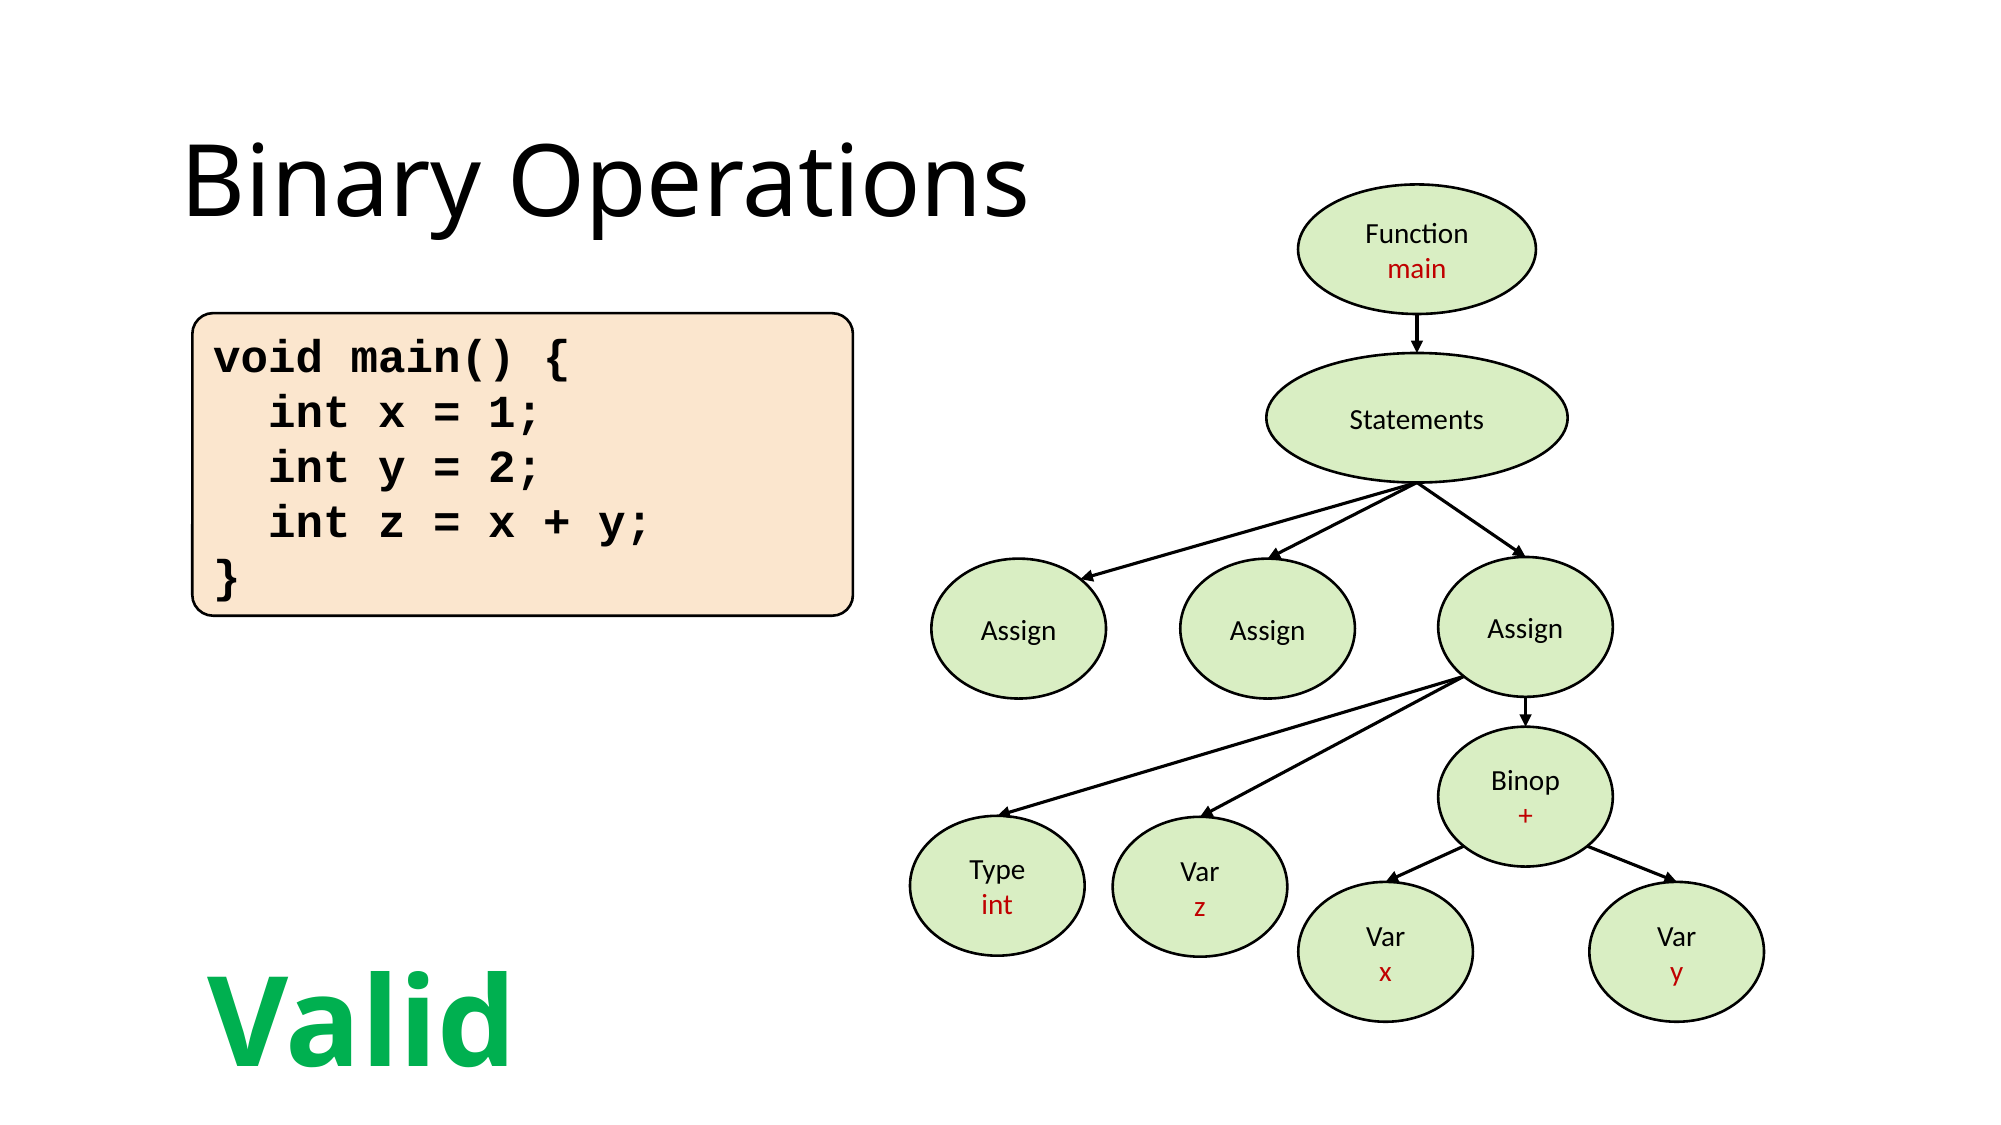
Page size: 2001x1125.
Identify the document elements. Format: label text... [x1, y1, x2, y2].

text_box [1385, 845, 1465, 883]
text_box Assign [930, 557, 1108, 697]
text_box Var z [1111, 825, 1289, 958]
text_box Var y [1588, 880, 1766, 1024]
text_box Function main [1296, 183, 1538, 316]
text_box Type int [908, 814, 1086, 957]
text_box Statements [1265, 351, 1569, 479]
text_box Assign [1178, 588, 1357, 672]
text_box Binary Operations [165, 109, 1829, 245]
text_box Assign [1436, 556, 1615, 699]
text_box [1079, 482, 1418, 580]
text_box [1267, 482, 1415, 560]
text_box Var x [1296, 880, 1475, 1024]
text_box void main() { int x = 1; int y = 2; int z = x + y; } [190, 311, 855, 618]
text_box Binop + [1445, 725, 1615, 868]
text_box Valid [192, 934, 651, 1100]
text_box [1416, 482, 1527, 558]
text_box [996, 675, 1465, 817]
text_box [1417, 351, 1424, 357]
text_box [1586, 845, 1678, 883]
